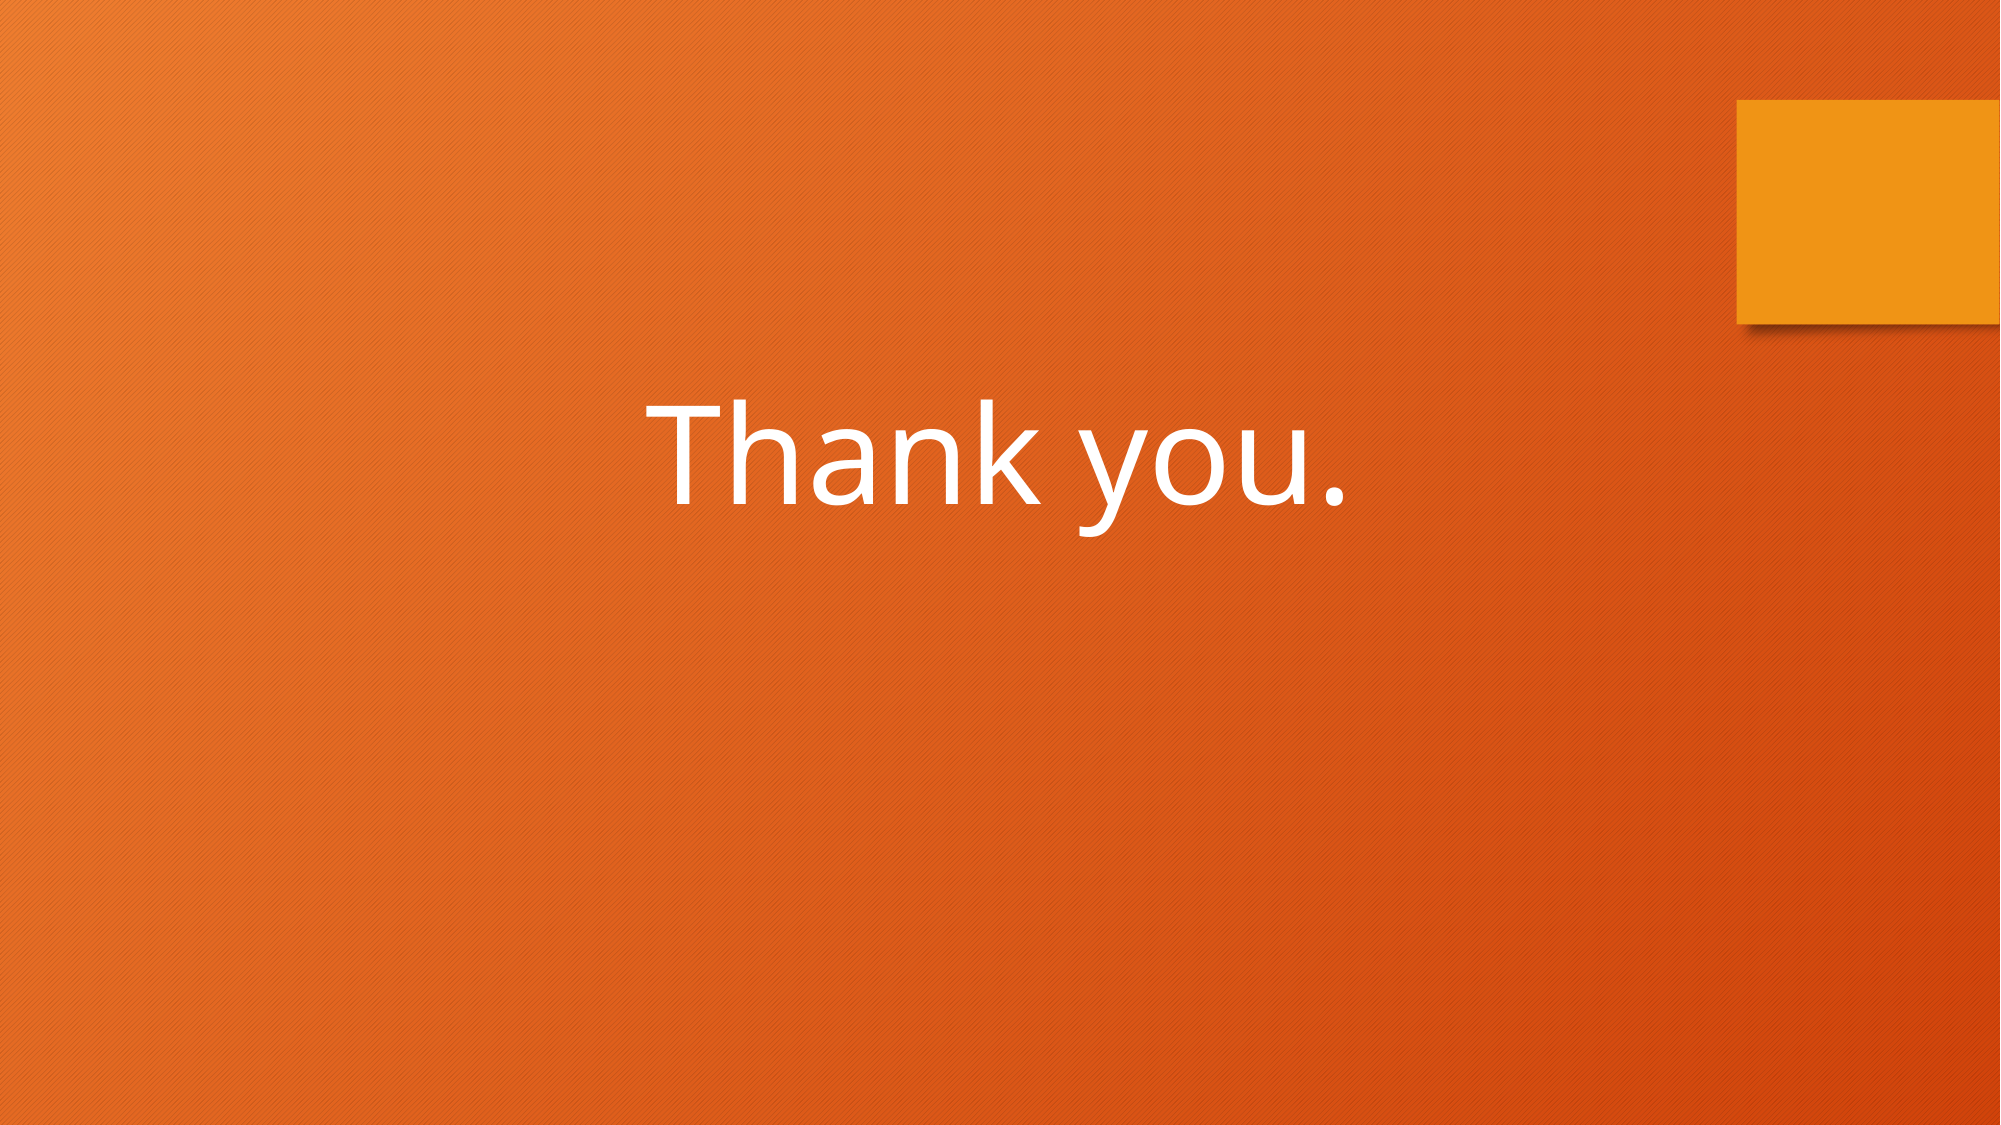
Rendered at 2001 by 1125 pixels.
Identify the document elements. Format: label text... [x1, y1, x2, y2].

text_box Thank you. [0, 29, 2000, 705]
